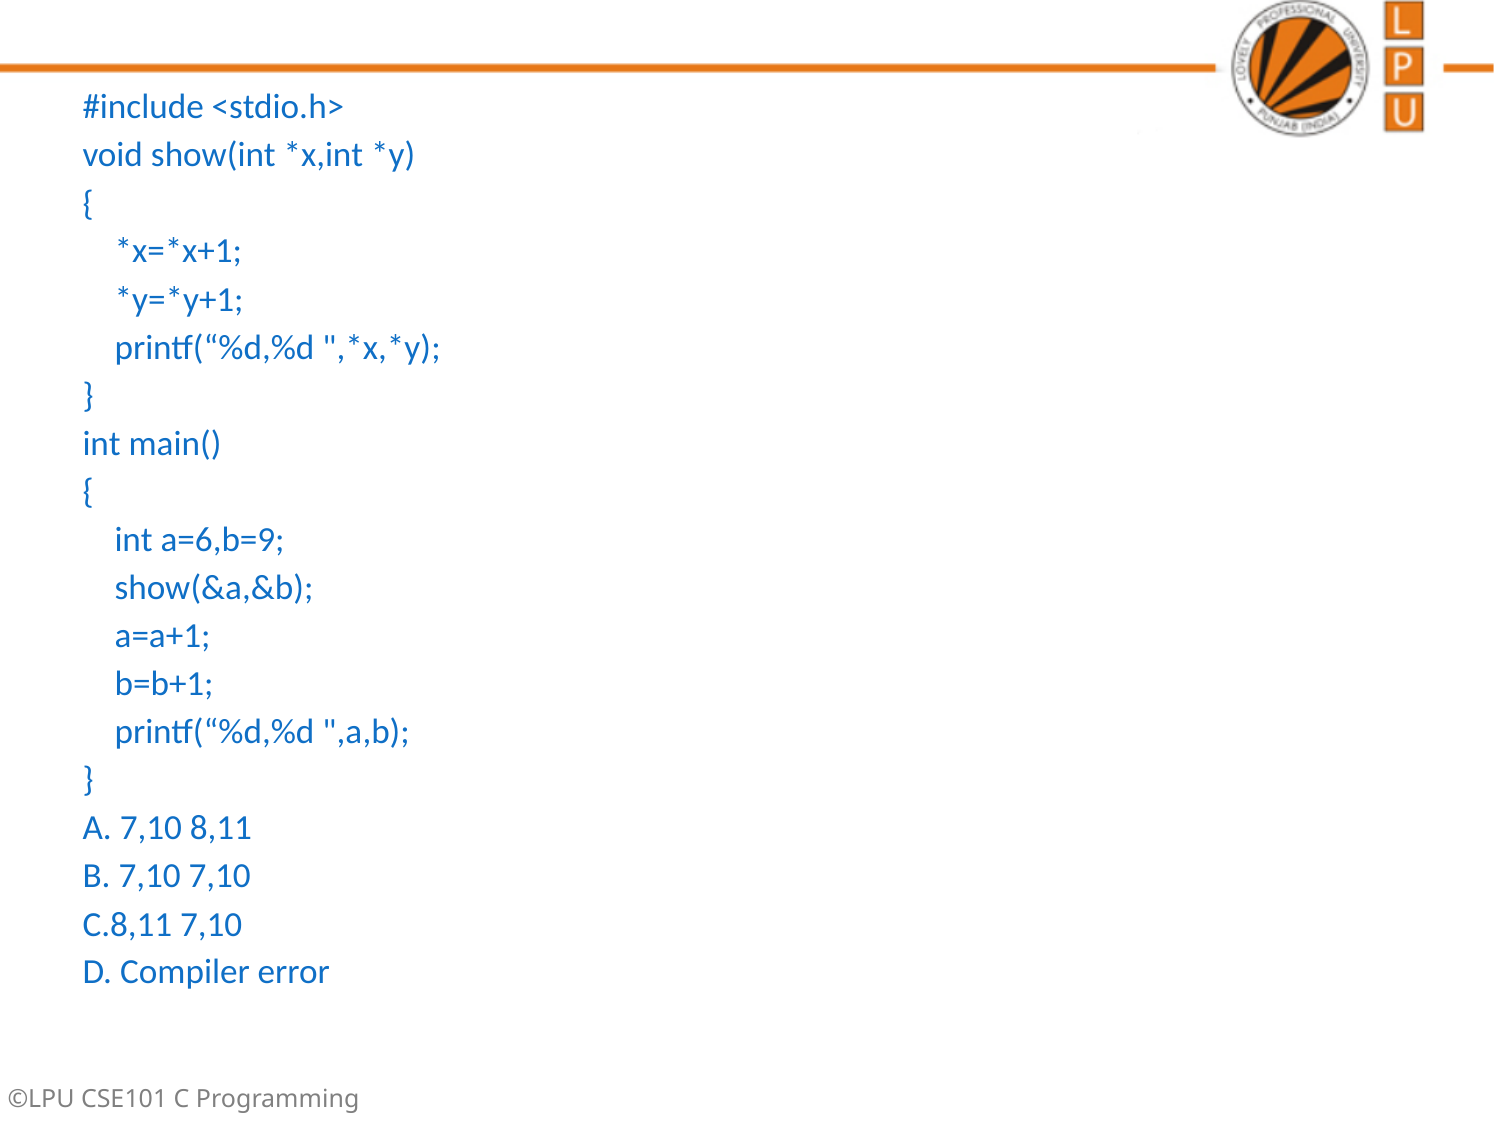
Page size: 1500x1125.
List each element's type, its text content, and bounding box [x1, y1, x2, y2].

picture [0, 0, 1497, 155]
list #include <stdio.h> void show(int *x,int *y) { *x=*x+1; *y=*y+1; printf(“%d,%d ",*x,*y); } int main() { int a=6,b=9; show(&a,&b); a=a+1; b=b+1; printf(“%d,%d ",a,b); } A. 7,10 8,11 B. 7,10 7,10 C.8,11 7,10 D. Compiler error [74, 75, 1426, 1006]
